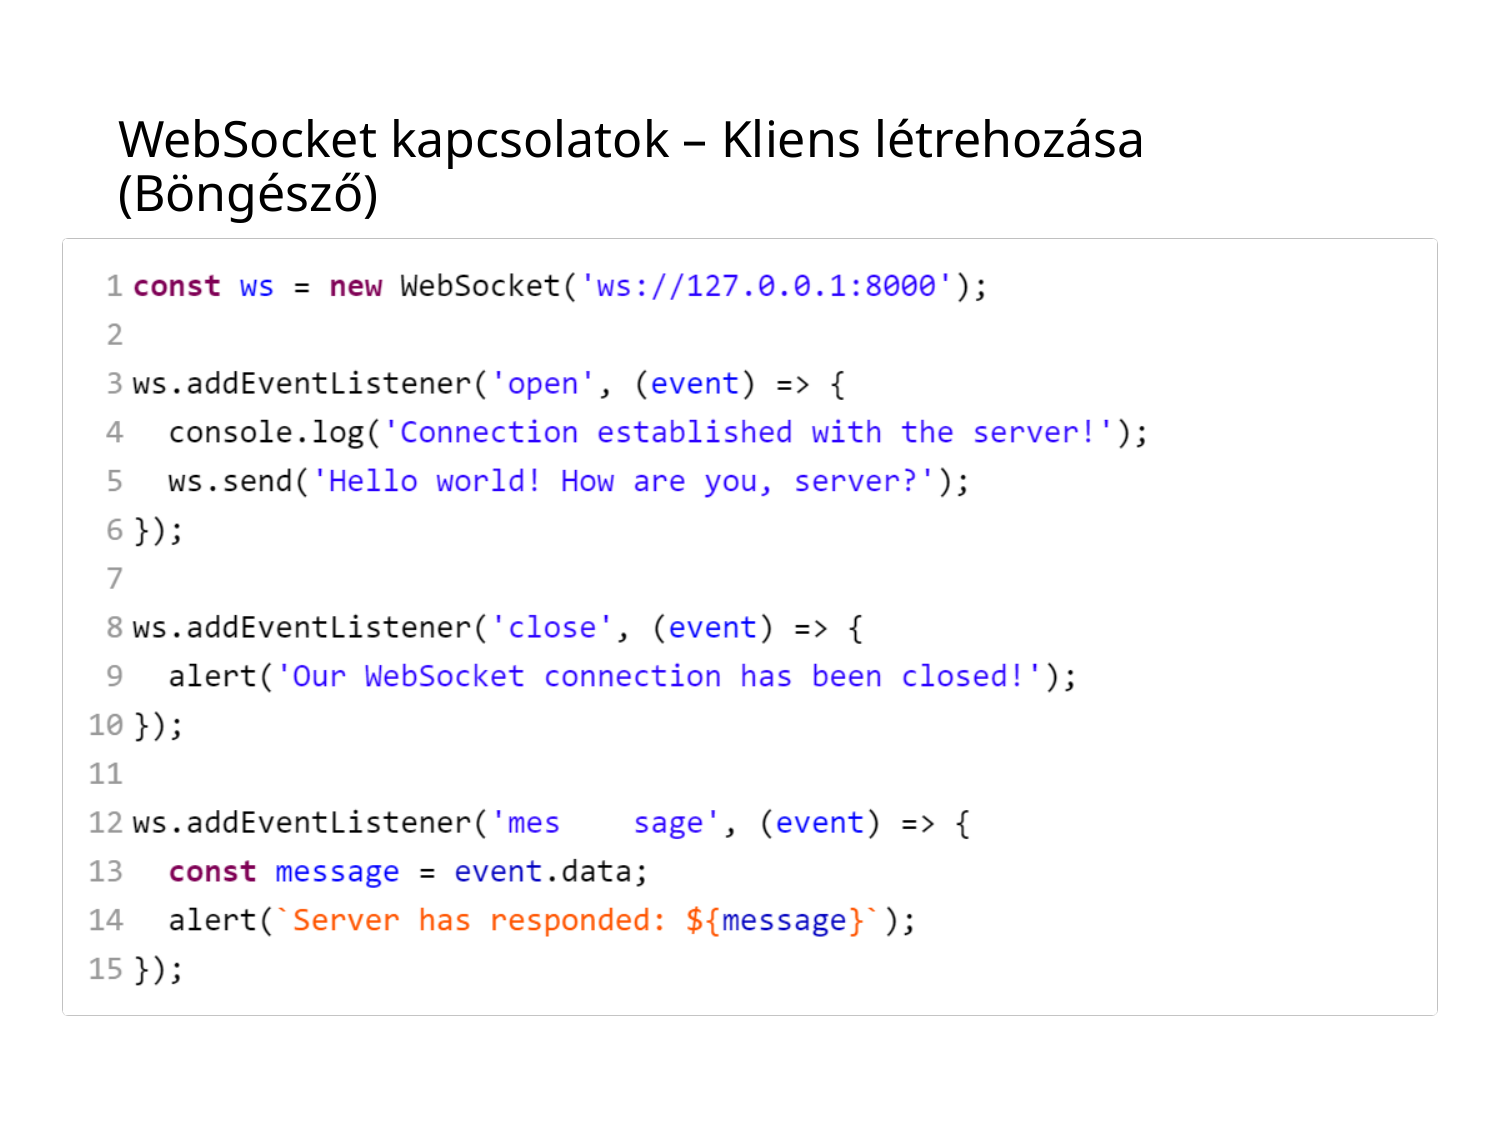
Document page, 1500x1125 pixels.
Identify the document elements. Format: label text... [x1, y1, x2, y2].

picture [0, 176, 1500, 1078]
title WebSocket kapcsolatok – Kliens létrehozása (Böngésző) [103, 59, 1397, 176]
